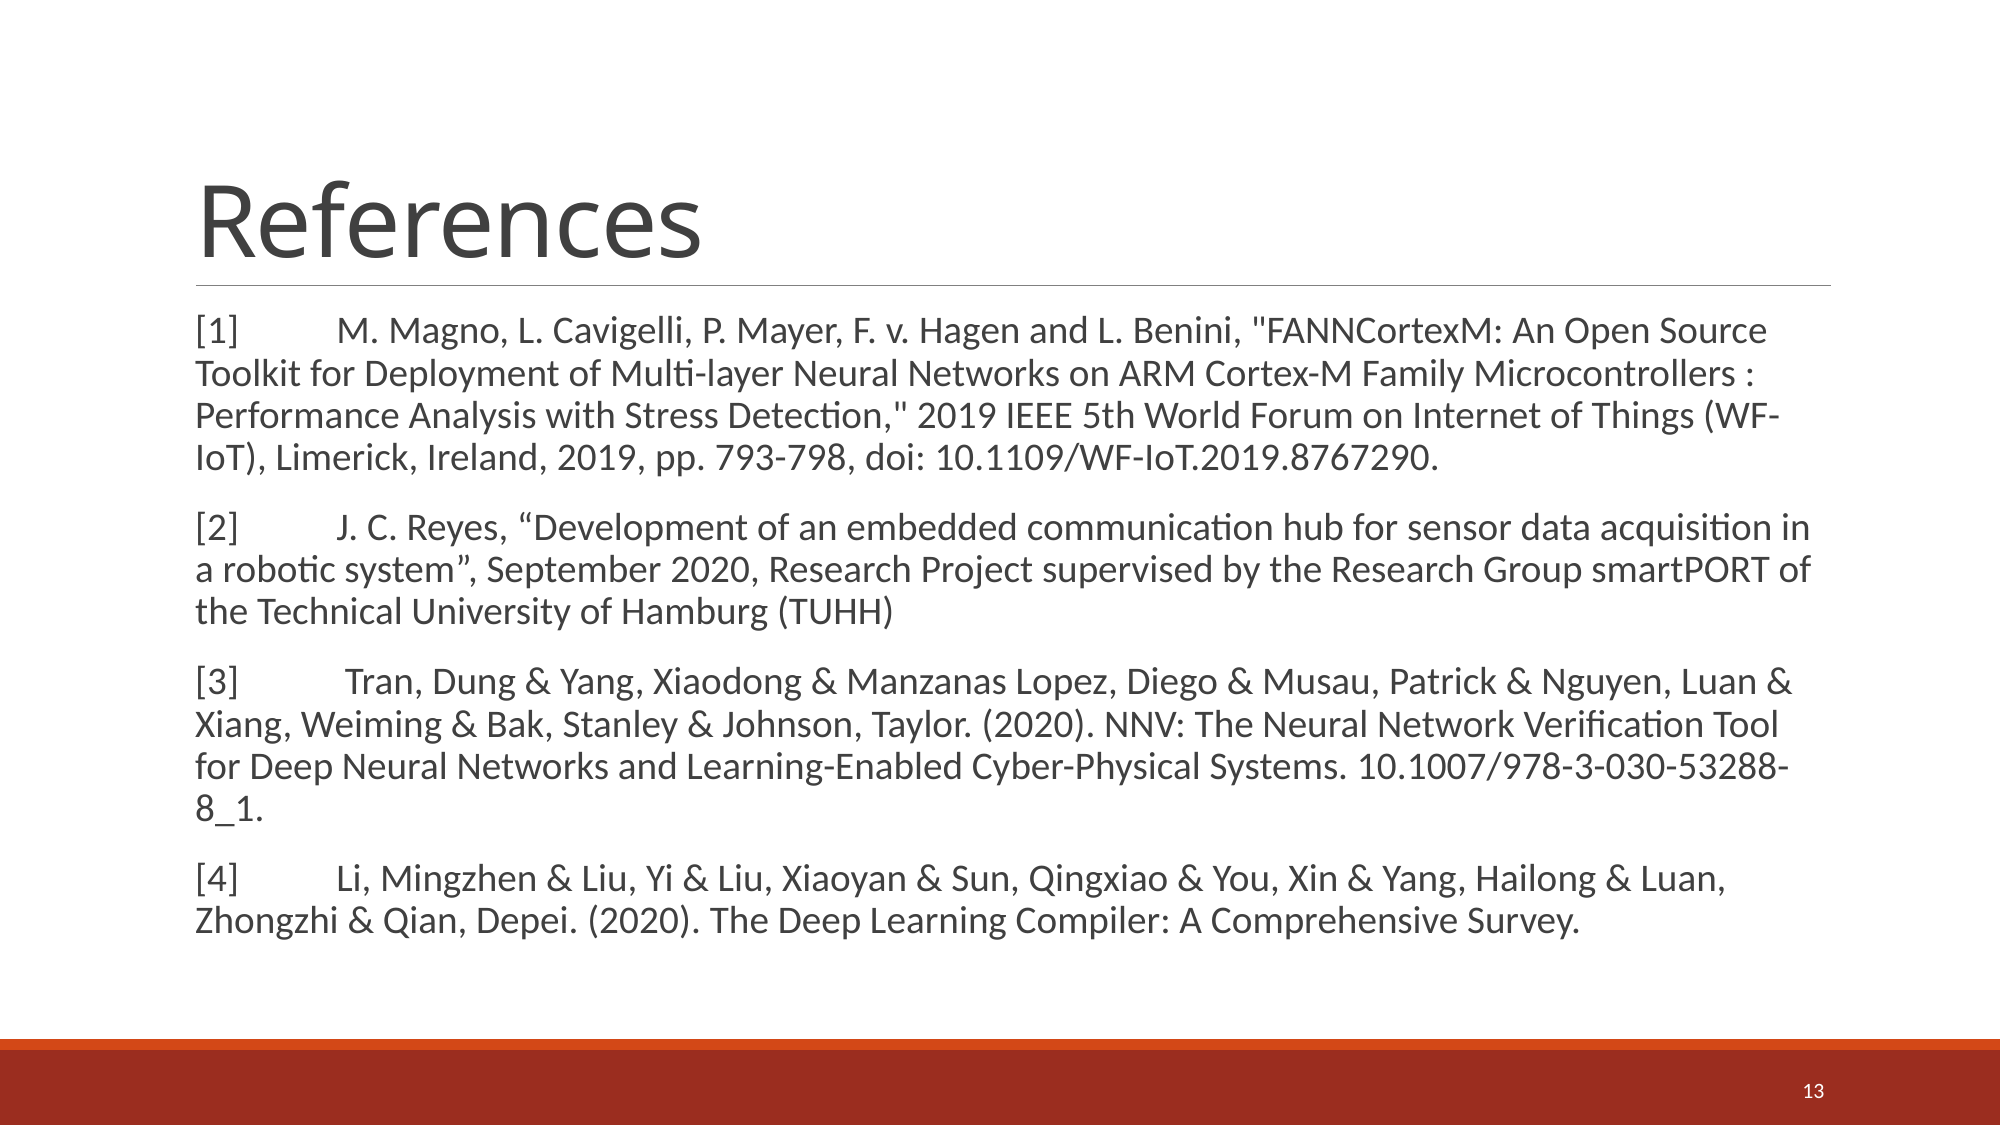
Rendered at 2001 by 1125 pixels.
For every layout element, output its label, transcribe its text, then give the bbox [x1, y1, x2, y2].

list [1] M. Magno, L. Cavigelli, P. Mayer, F. v. Hagen and L. Benini, "FANNCortexM: An Open Source Toolkit for Deployment of Multi-layer Neural Networks on ARM Cortex-M Family Microcontrollers : Performance Analysis with Stress Detection," 2019 IEEE 5th World Forum on Internet of Things (WF-IoT), Limerick, Ireland, 2019, pp. 793-798, doi: 10.1109/WF-IoT.2019.8767290. [2] J. C. Reyes, “Development of an embedded communication hub for sensor data acquisition in a robotic system”, September 2020, Research Project supervised by the Research Group smartPORT of the Technical University of Hamburg (TUHH) [3] Tran, Dung & Yang, Xiaodong & Manzanas Lopez, Diego & Musau, Patrick & Nguyen, Luan & Xiang, Weiming & Bak, Stanley & Johnson, Taylor. (2020). NNV: The Neural Network Verification Tool for Deep Neural Networks and Learning-Enabled Cyber-Physical Systems. 10.1007/978-3-030-53288-8_1. [4] Li, Mingzhen & Liu, Yi & Liu, Xiaoyan & Sun, Qingxiao & You, Xin & Yang, Hailong & Luan, Zhongzhi & Qian, Depei. (2020). The Deep Learning Compiler: A Comprehensive Survey. [180, 302, 1830, 963]
slide_number 13 [1624, 1059, 1840, 1120]
title References [180, 47, 1830, 285]
